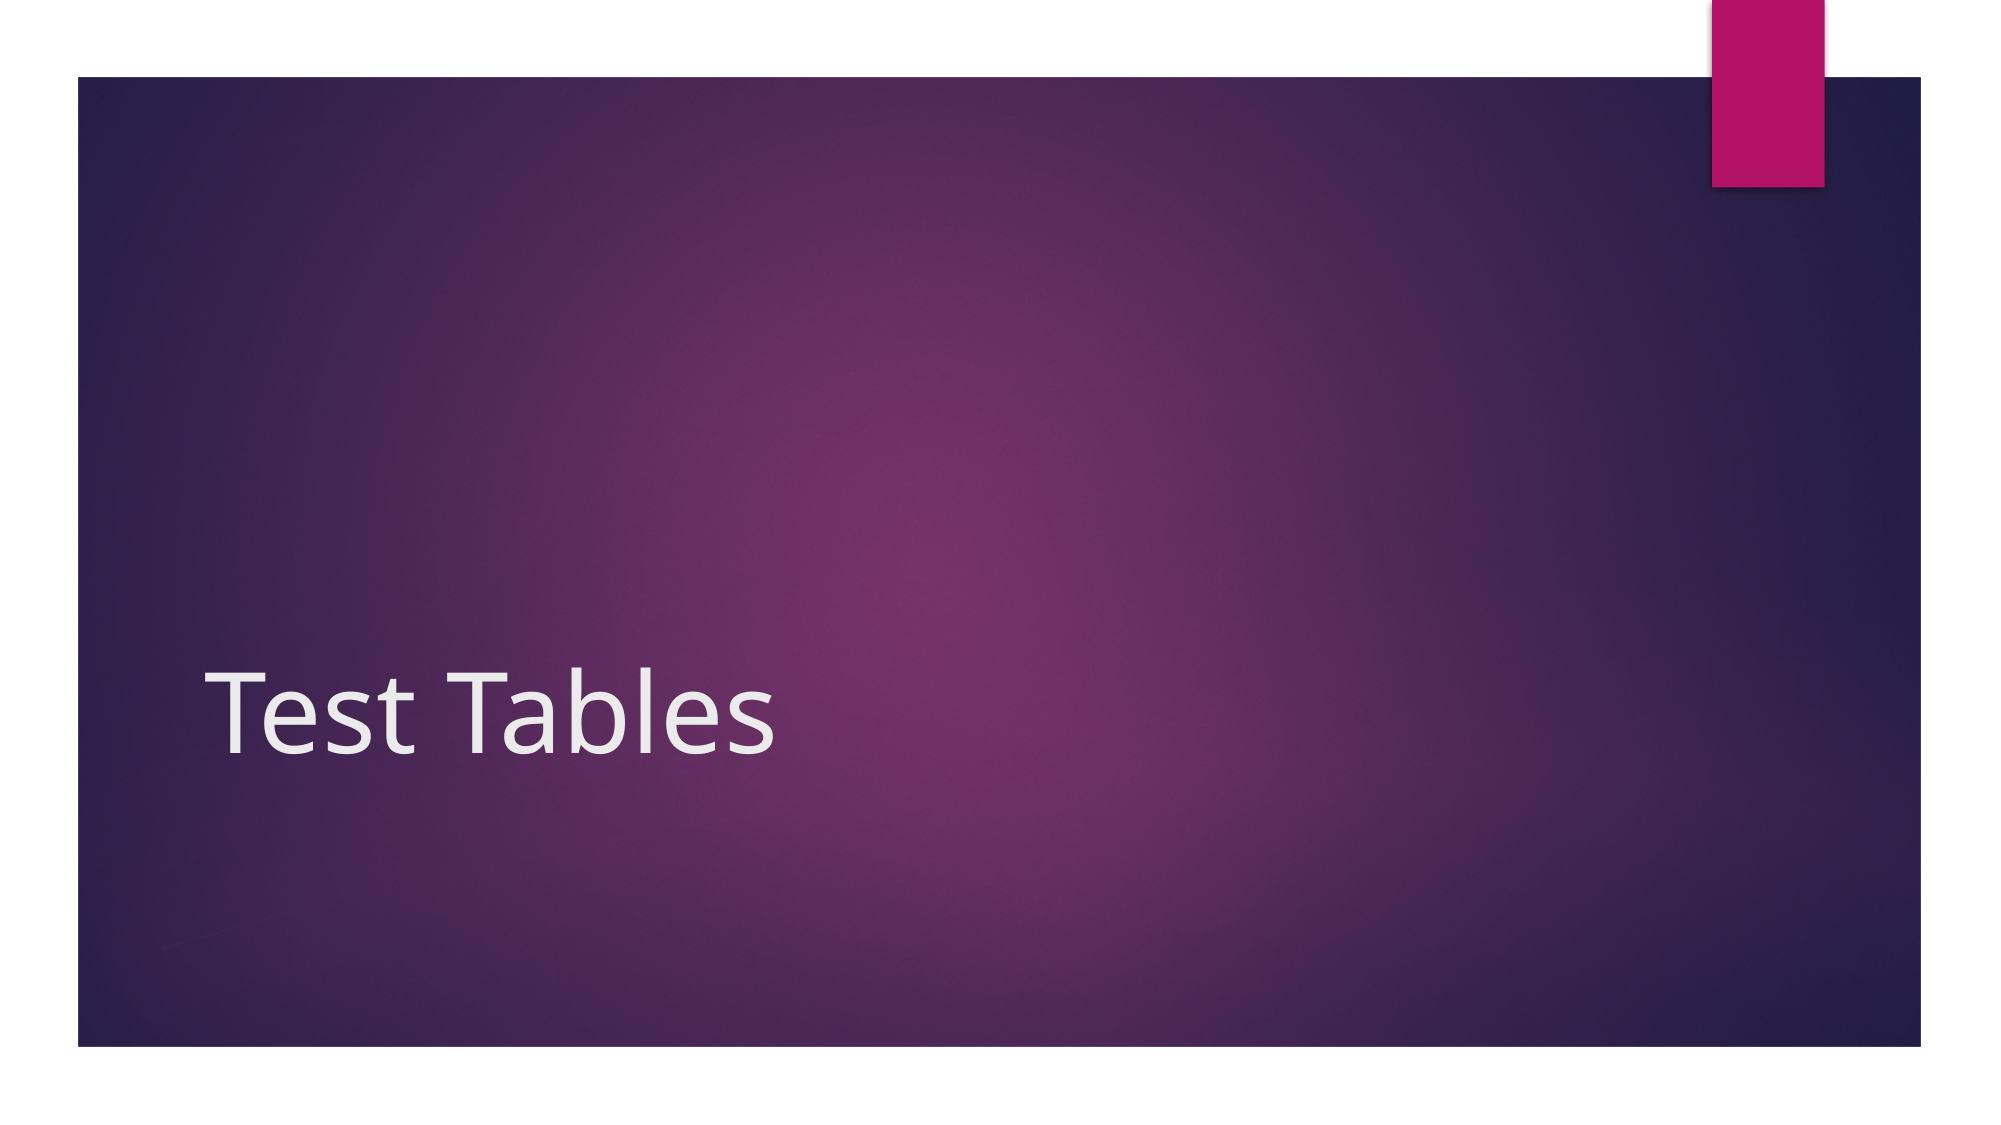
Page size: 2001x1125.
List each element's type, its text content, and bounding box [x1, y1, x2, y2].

title Test Tables [189, 344, 1638, 784]
